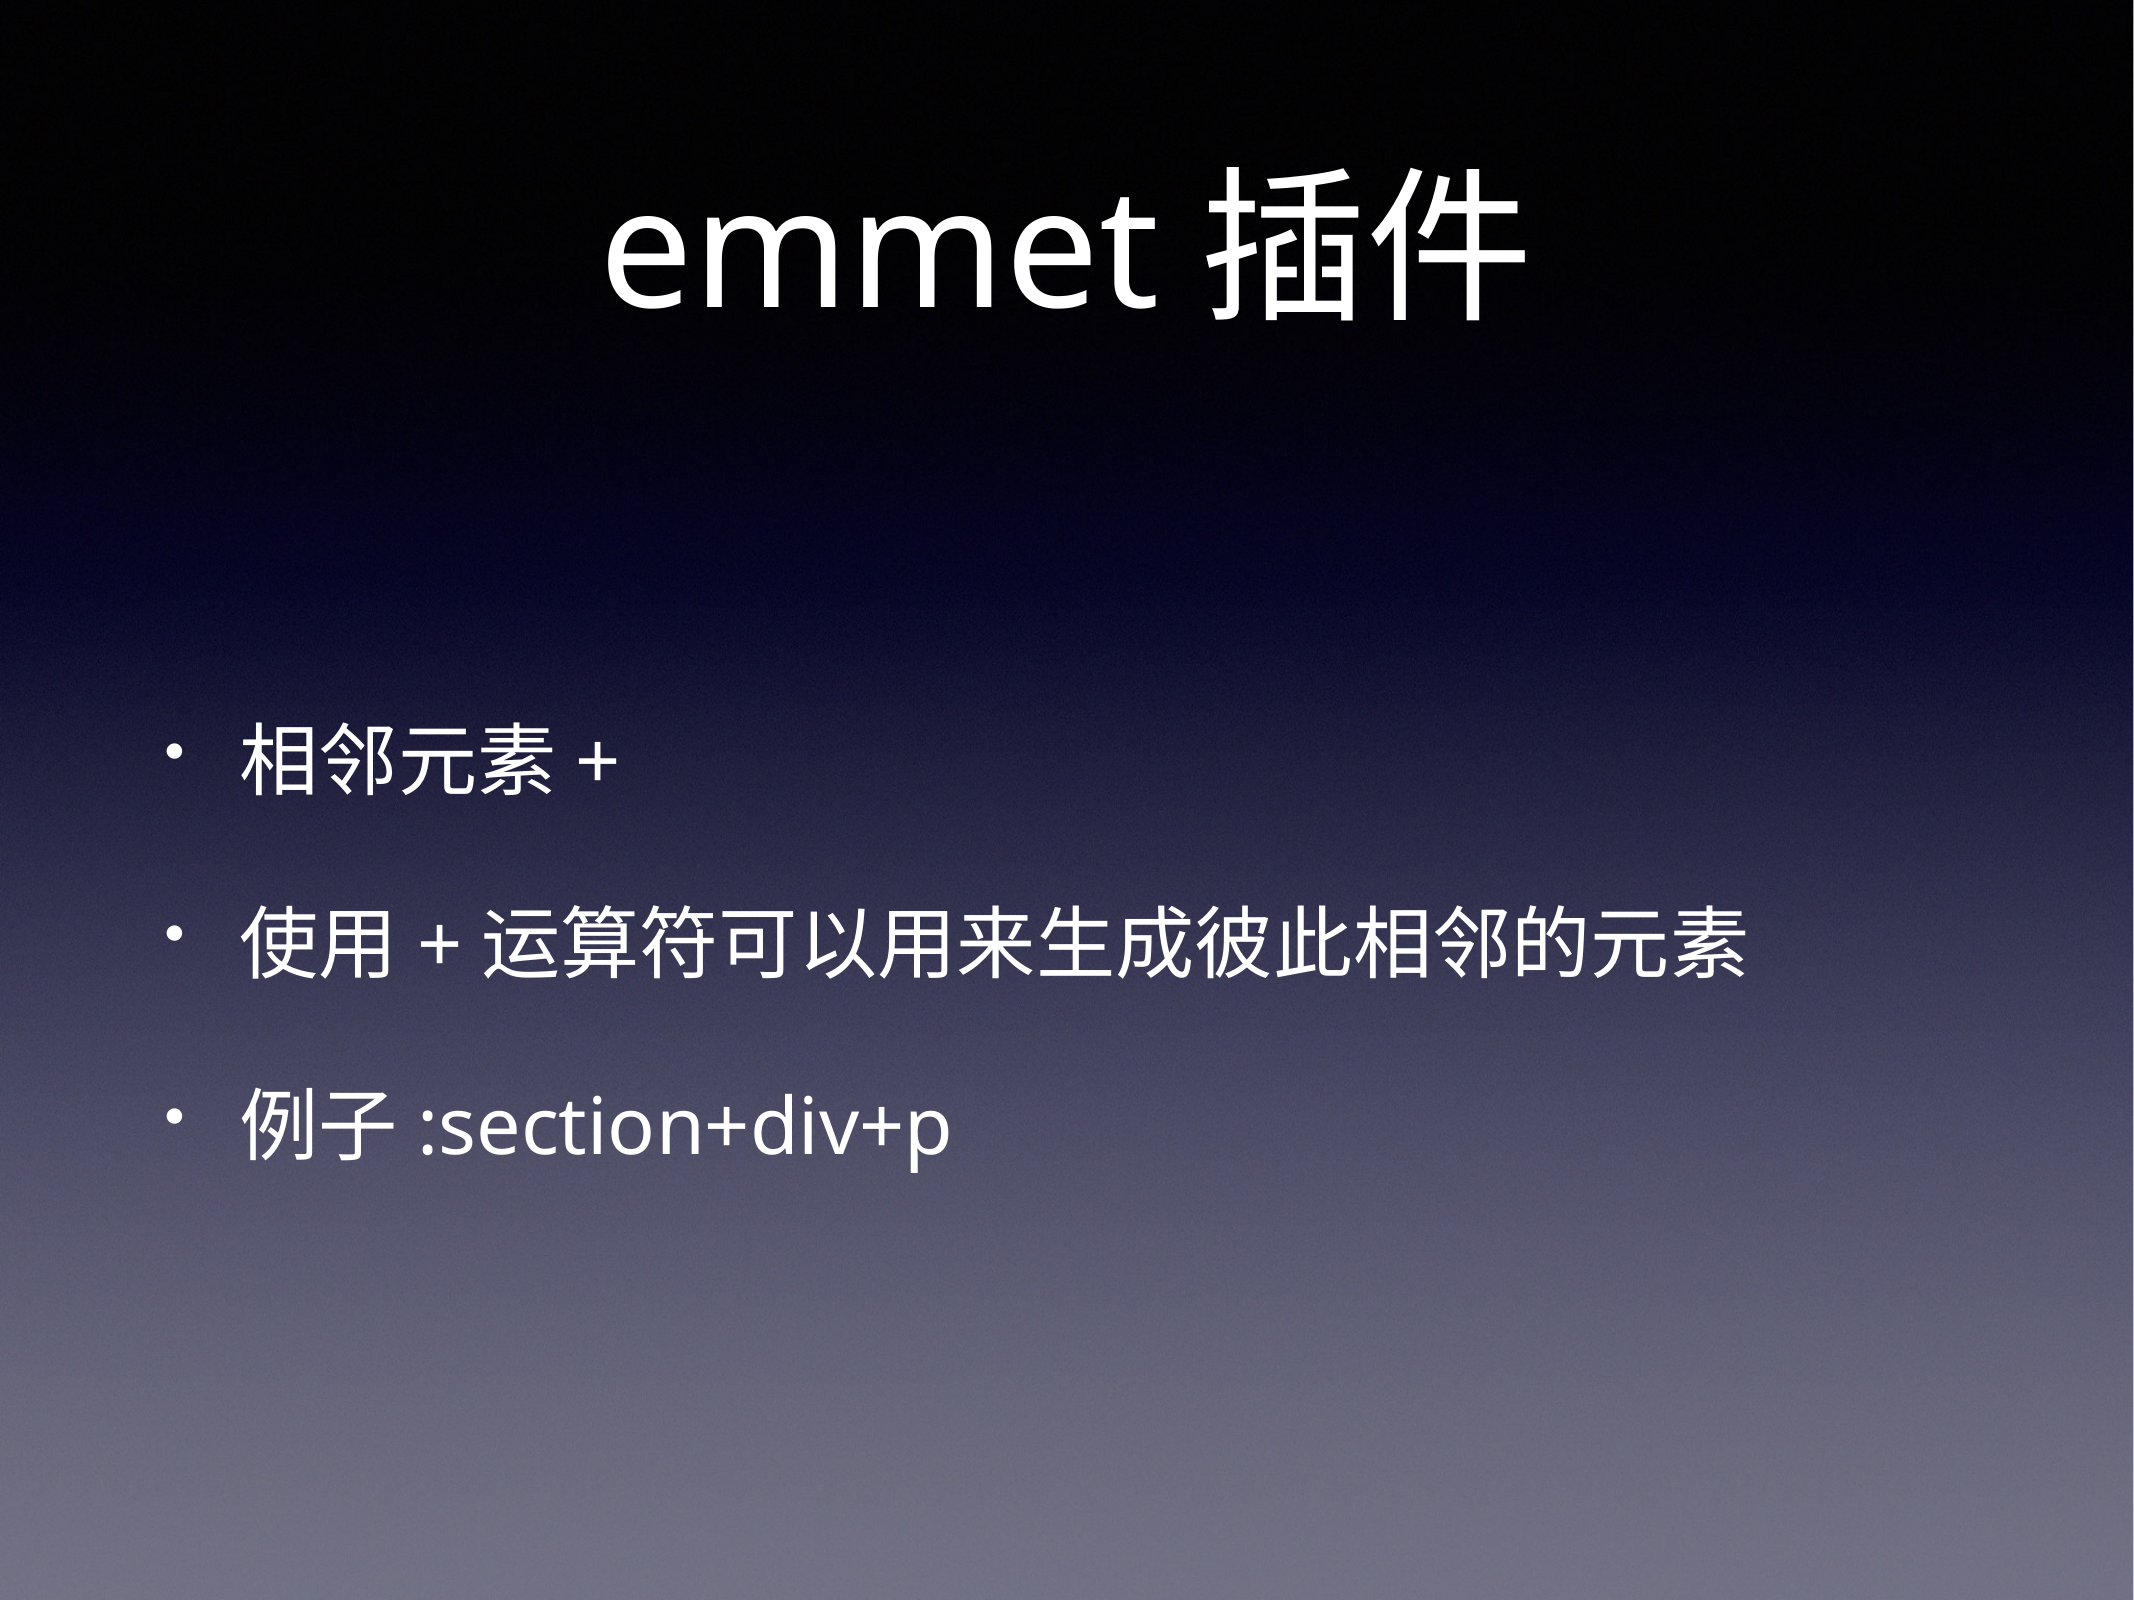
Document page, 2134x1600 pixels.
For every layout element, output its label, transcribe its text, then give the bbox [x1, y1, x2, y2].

list 相邻元素+ 使用+运算符可以用来生成彼此相邻的元素 例子:section+div+p [155, 424, 1978, 1457]
title emmet插件 [155, 66, 1978, 416]
picture [0, 0, 2134, 1600]
